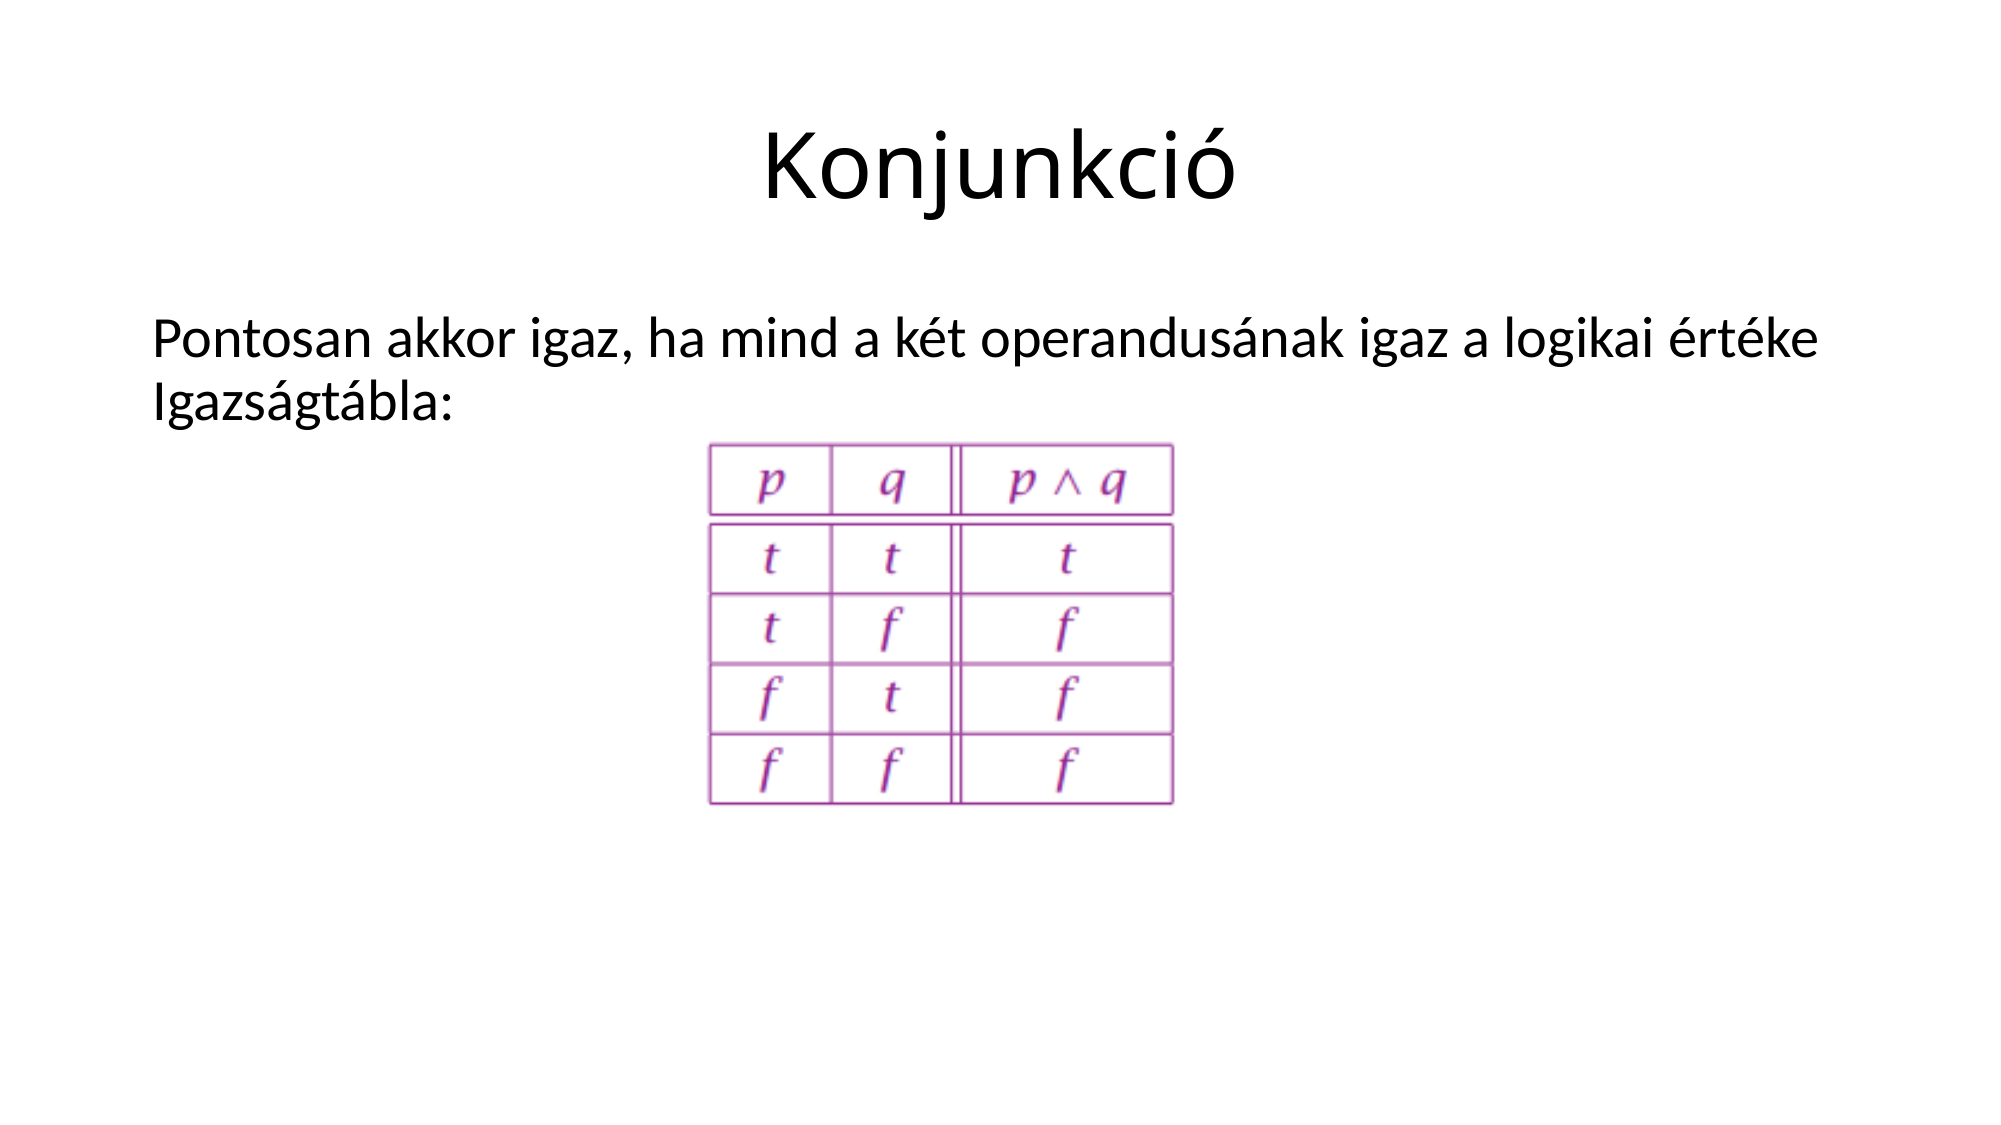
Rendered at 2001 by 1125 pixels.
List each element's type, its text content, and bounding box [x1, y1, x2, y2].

picture [641, 414, 1244, 846]
title Konjunkció [137, 59, 1863, 278]
list Pontosan akkor igaz, ha mind a két operandusának igaz a logikai értéke Igazságtábla: [137, 299, 1863, 1014]
